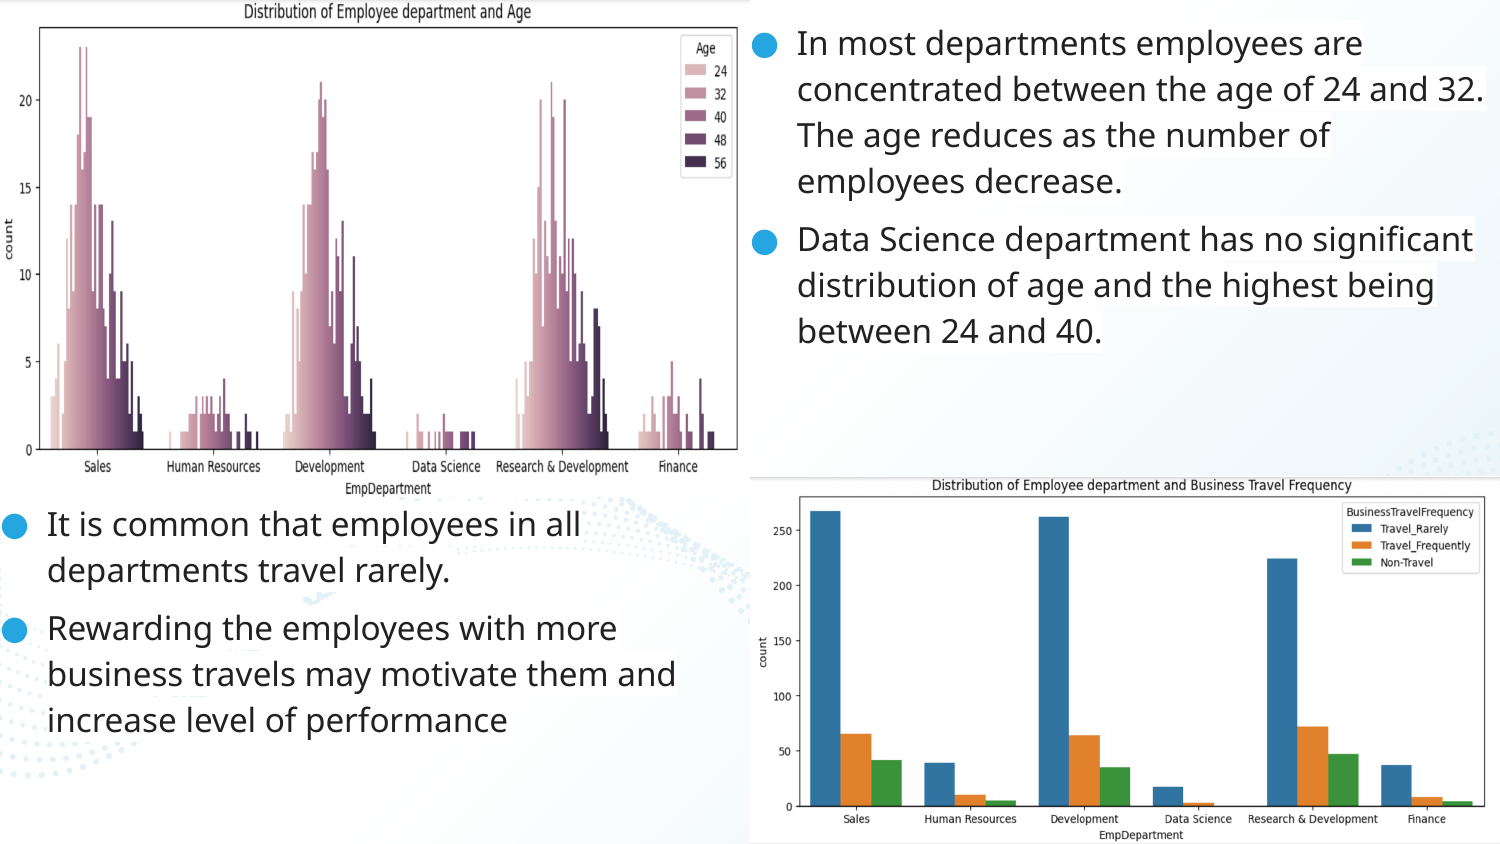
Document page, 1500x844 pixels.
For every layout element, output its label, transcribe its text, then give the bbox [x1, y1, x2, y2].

picture [0, 0, 1500, 844]
list In most departments employees are concentrated between the age of 24 and 32. The age reduces as the number of employees decrease. Data Science department has no significant distribution of age and the highest being between 24 and 40. [754, 16, 1500, 475]
list It is common that employees in all departments travel rarely. Rewarding the employees with more business travels may motivate them and increase level of performance [0, 506, 744, 844]
